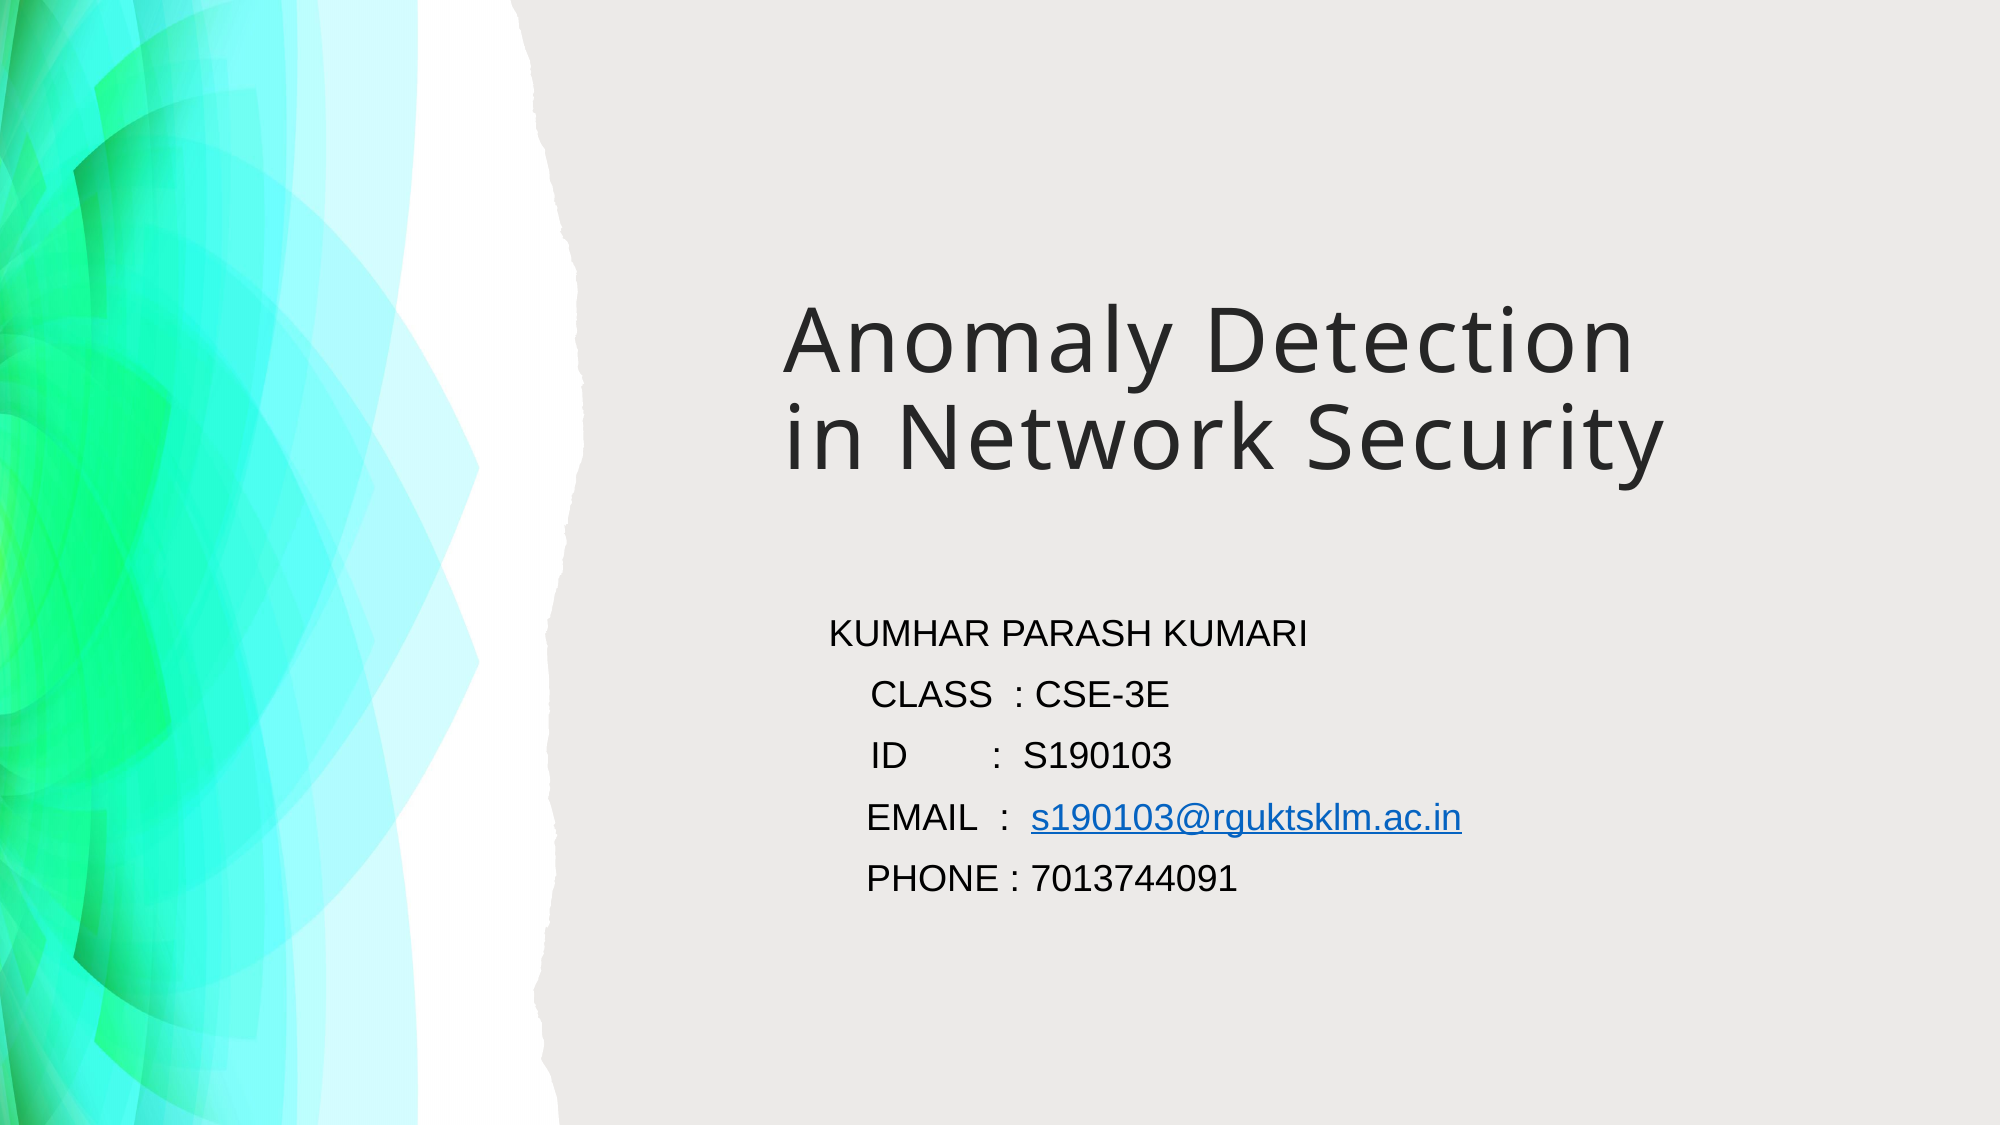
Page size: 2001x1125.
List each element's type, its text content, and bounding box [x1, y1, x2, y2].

text_box [585, 0, 2000, 1125]
subtitle KUMHAR PARASH KUMARI CLASS : CSE-3E ID : S190103 EMAIL : s190103@rguktsklm.ac.in PHONE : 7013744091 [804, 606, 1572, 932]
picture [0, 0, 585, 1125]
title Anomaly Detection in Network Security [769, 93, 1694, 497]
